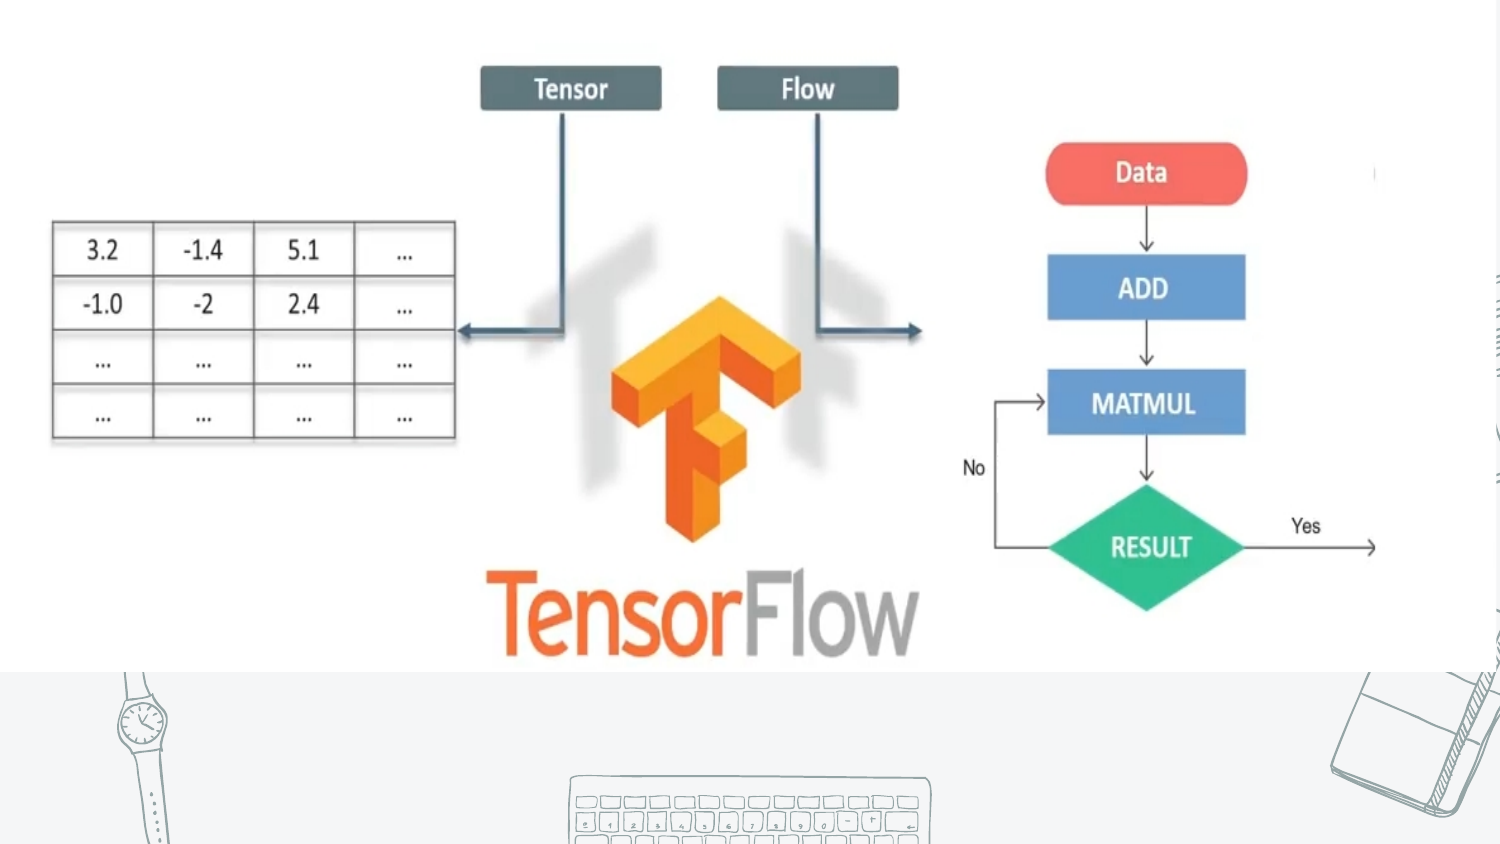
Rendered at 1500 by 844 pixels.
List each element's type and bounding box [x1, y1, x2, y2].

picture [0, 0, 1497, 673]
